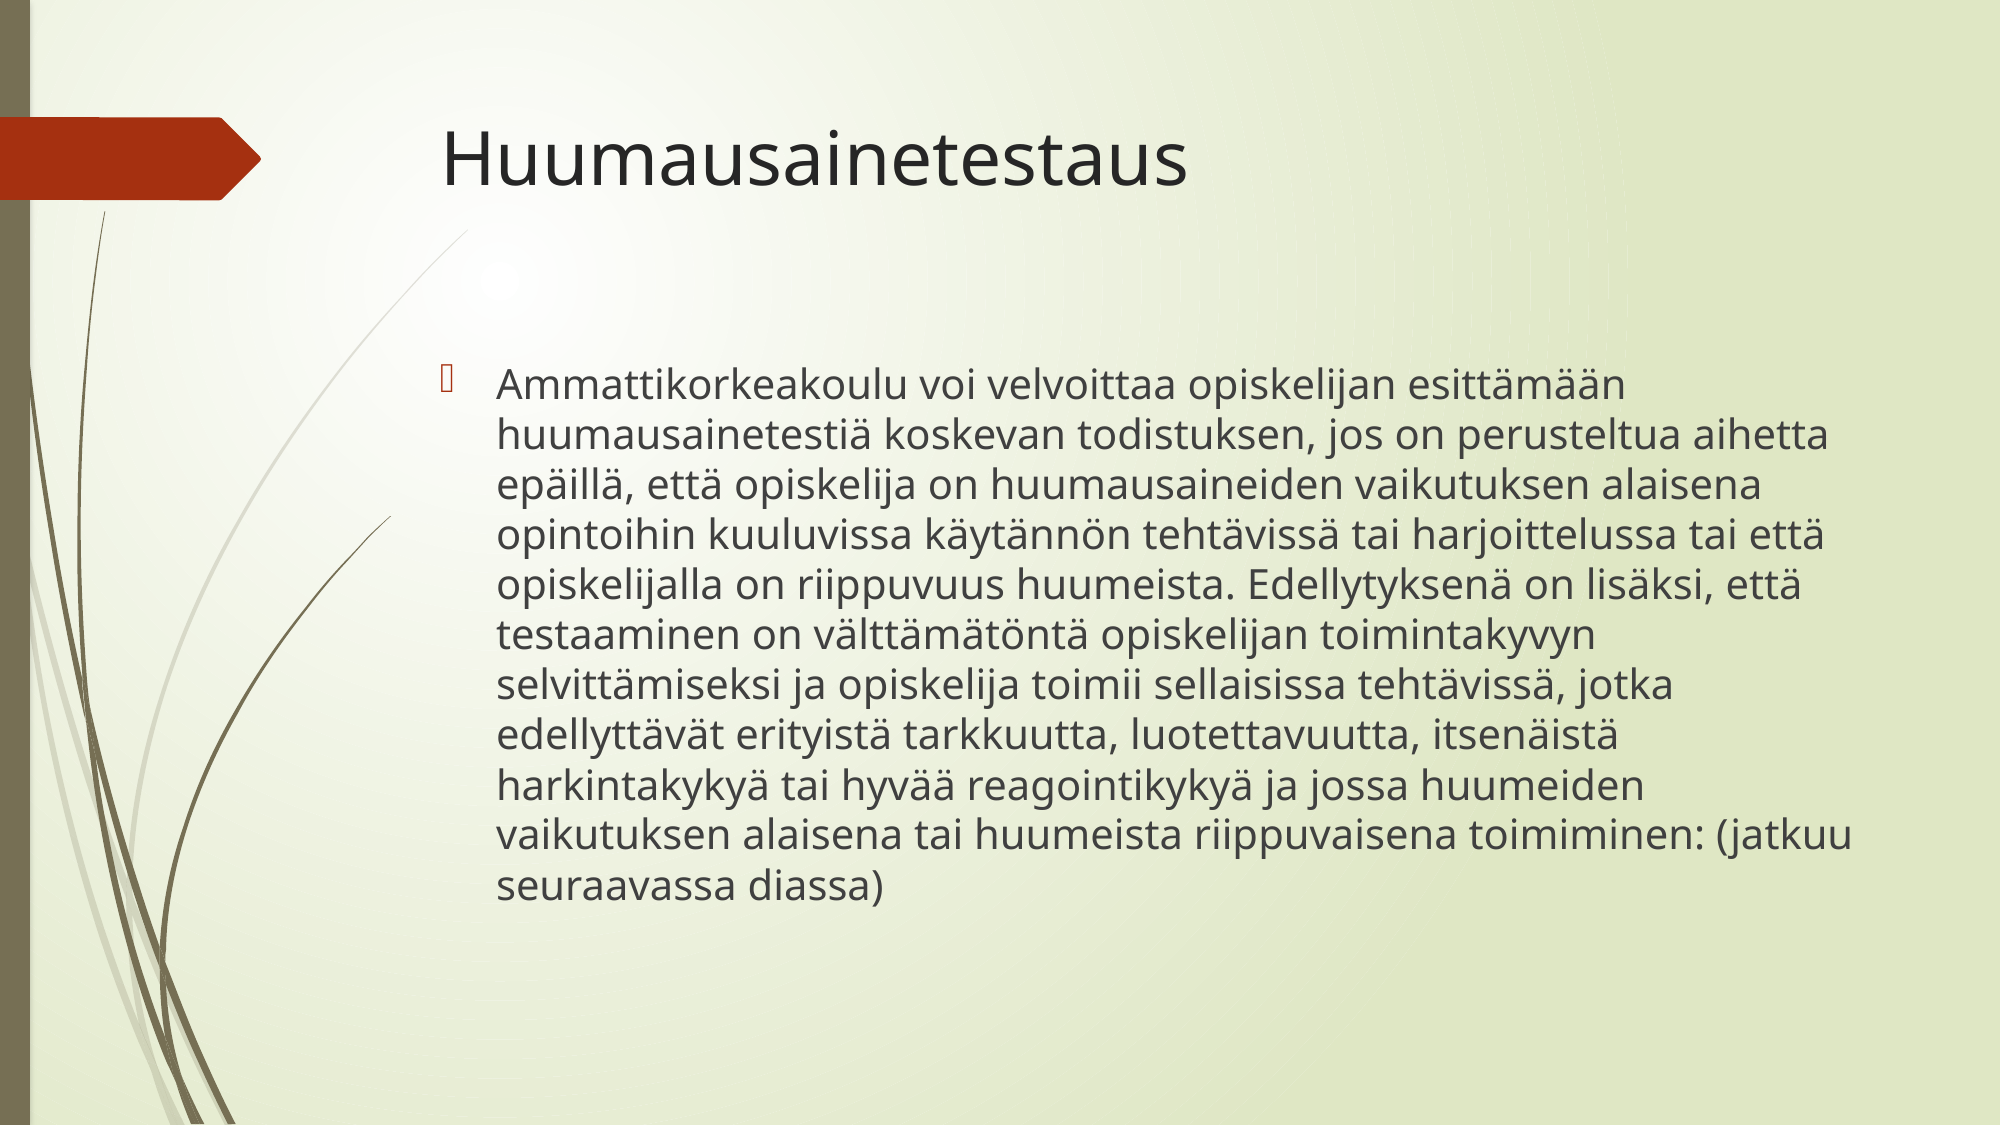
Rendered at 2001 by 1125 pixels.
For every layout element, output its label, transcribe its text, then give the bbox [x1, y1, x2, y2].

list Ammattikorkeakoulu voi velvoittaa opiskelijan esittämään huumausainetestiä koskevan todistuksen, jos on perusteltua aihetta epäillä, että opiskelija on huumausaineiden vaikutuksen alaisena opintoihin kuuluvissa käytännön tehtävissä tai harjoittelussa tai että opiskelijalla on riippuvuus huumeista. Edellytyksenä on lisäksi, että testaaminen on välttämätöntä opiskelijan toimintakyvyn selvittämiseksi ja opiskelija toimii sellaisissa tehtävissä, jotka edellyttävät erityistä tarkkuutta, luotettavuutta, itsenäistä harkintakykyä tai hyvää reagointikykyä ja jossa huumeiden vaikutuksen alaisena tai huumeista riippuvaisena toimiminen: (jatkuu seuraavassa diassa) [424, 350, 1888, 970]
title Huumausainetestaus [425, 102, 1888, 313]
